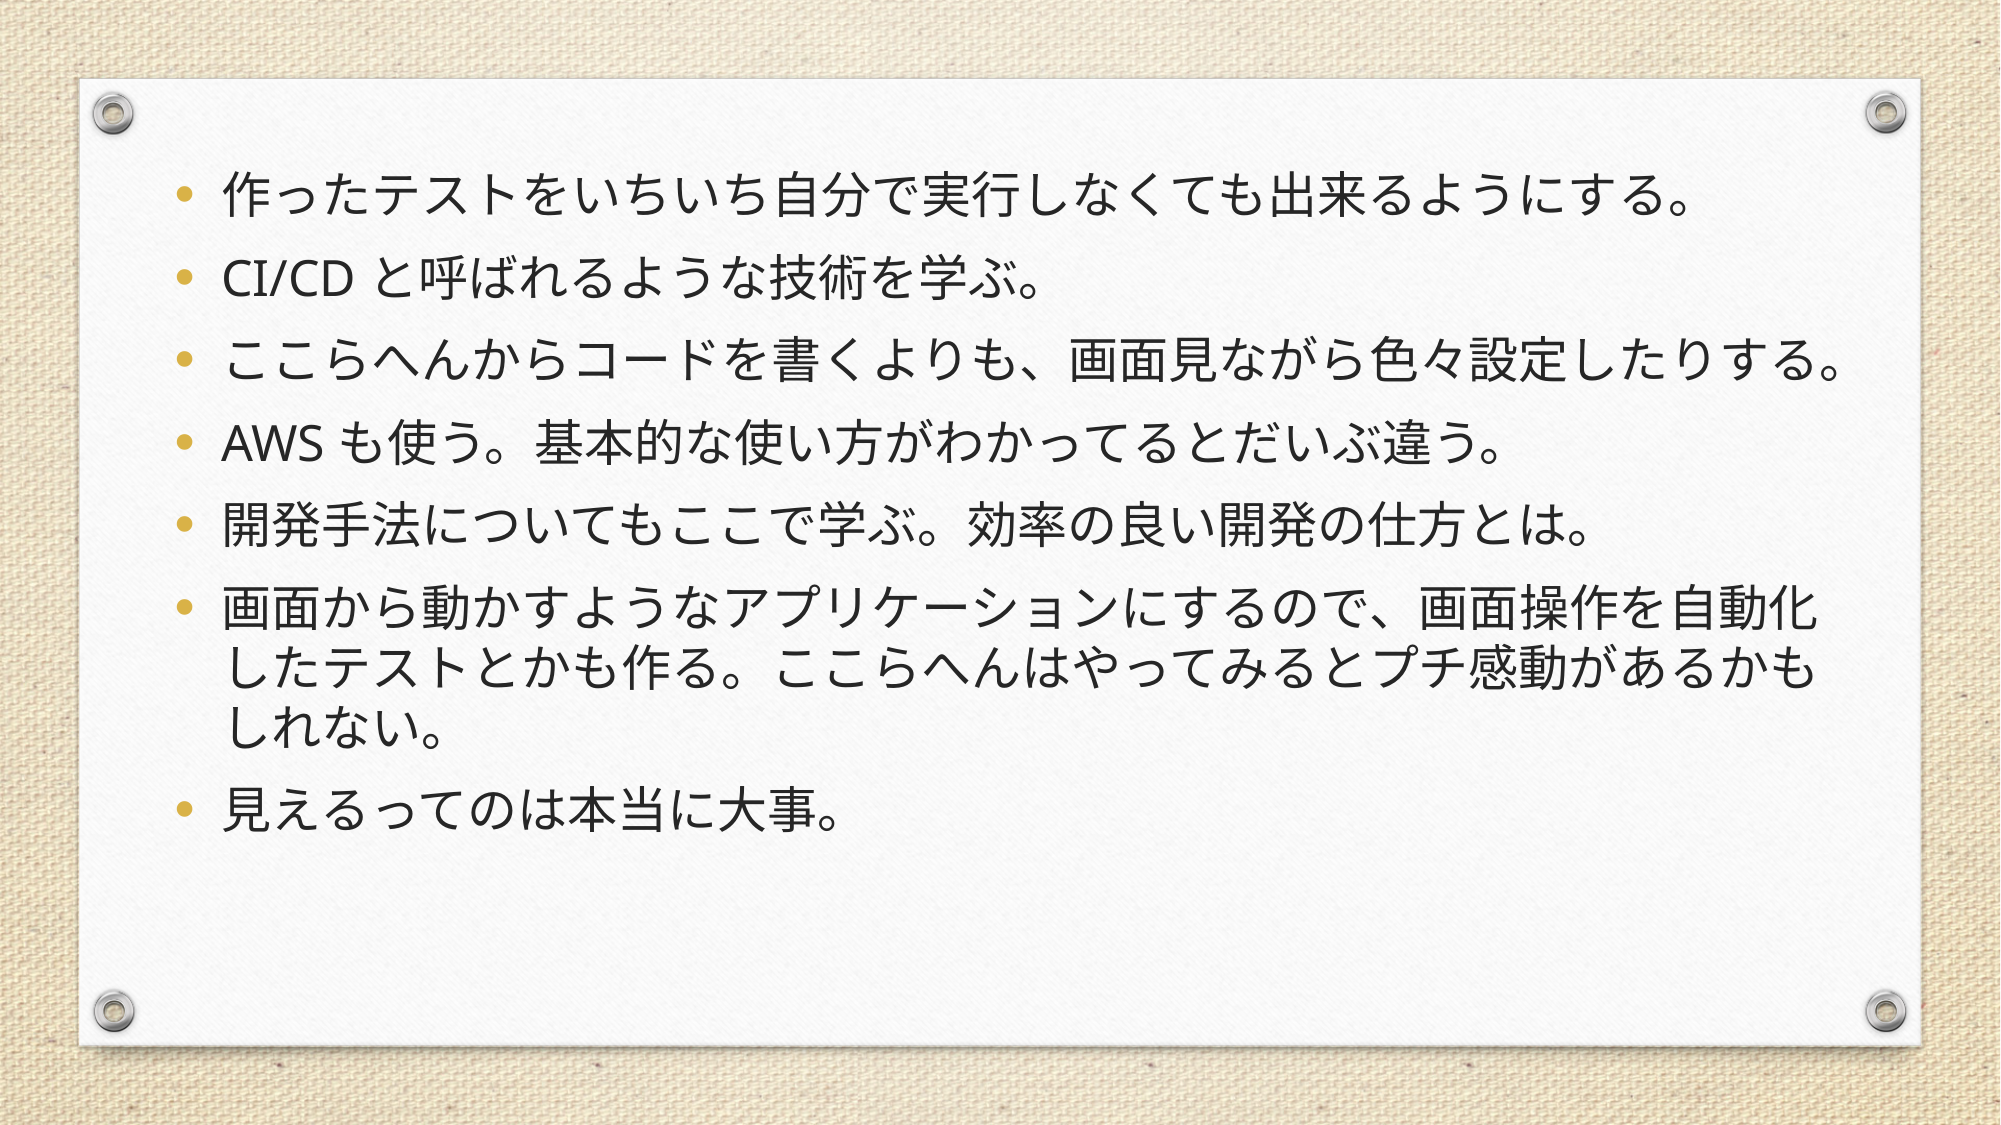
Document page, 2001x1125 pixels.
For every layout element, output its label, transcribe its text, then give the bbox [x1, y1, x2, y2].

picture [0, 0, 2001, 1125]
list 作ったテストをいちいち自分で実行しなくても出来るようにする。 CI/CDと呼ばれるような技術を学ぶ。 ここらへんからコードを書くよりも、画面見ながら色々設定したりする。 AWSも使う。基本的な使い方がわかってるとだいぶ違う。 開発手法についてもここで学ぶ。効率の良い開発の仕方とは。 画面から動かすようなアプリケーションにするので、画面操作を自動化したテストとかも作る。ここらへんはやってみるとプチ感動があるかもしれない。 見えるってのは本当に大事。 [159, 156, 1855, 983]
